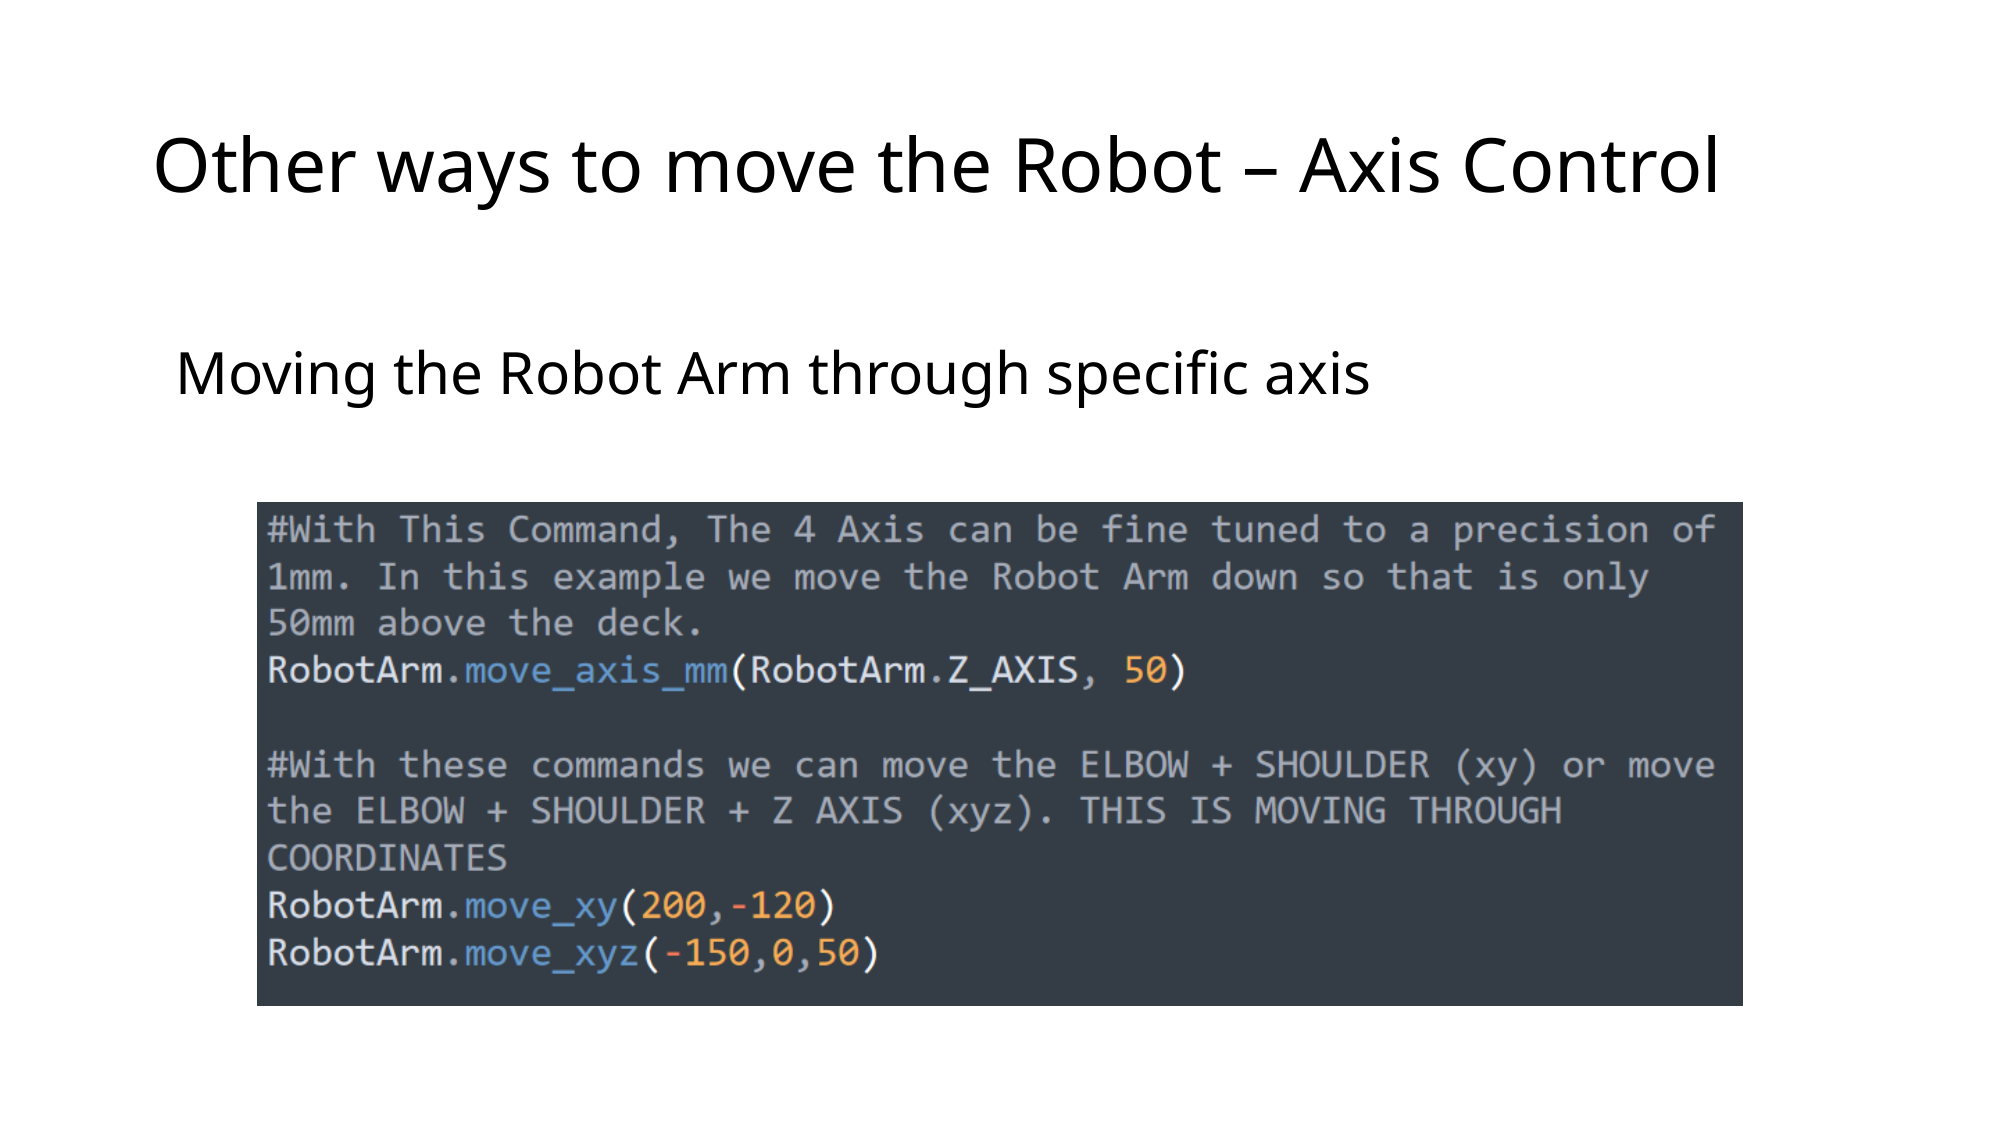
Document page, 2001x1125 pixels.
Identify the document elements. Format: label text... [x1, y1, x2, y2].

text_box Moving the Robot Arm through specific axis [160, 329, 1387, 414]
title Other ways to move the Robot – Axis Control [137, 59, 1863, 278]
picture [257, 502, 1743, 1006]
